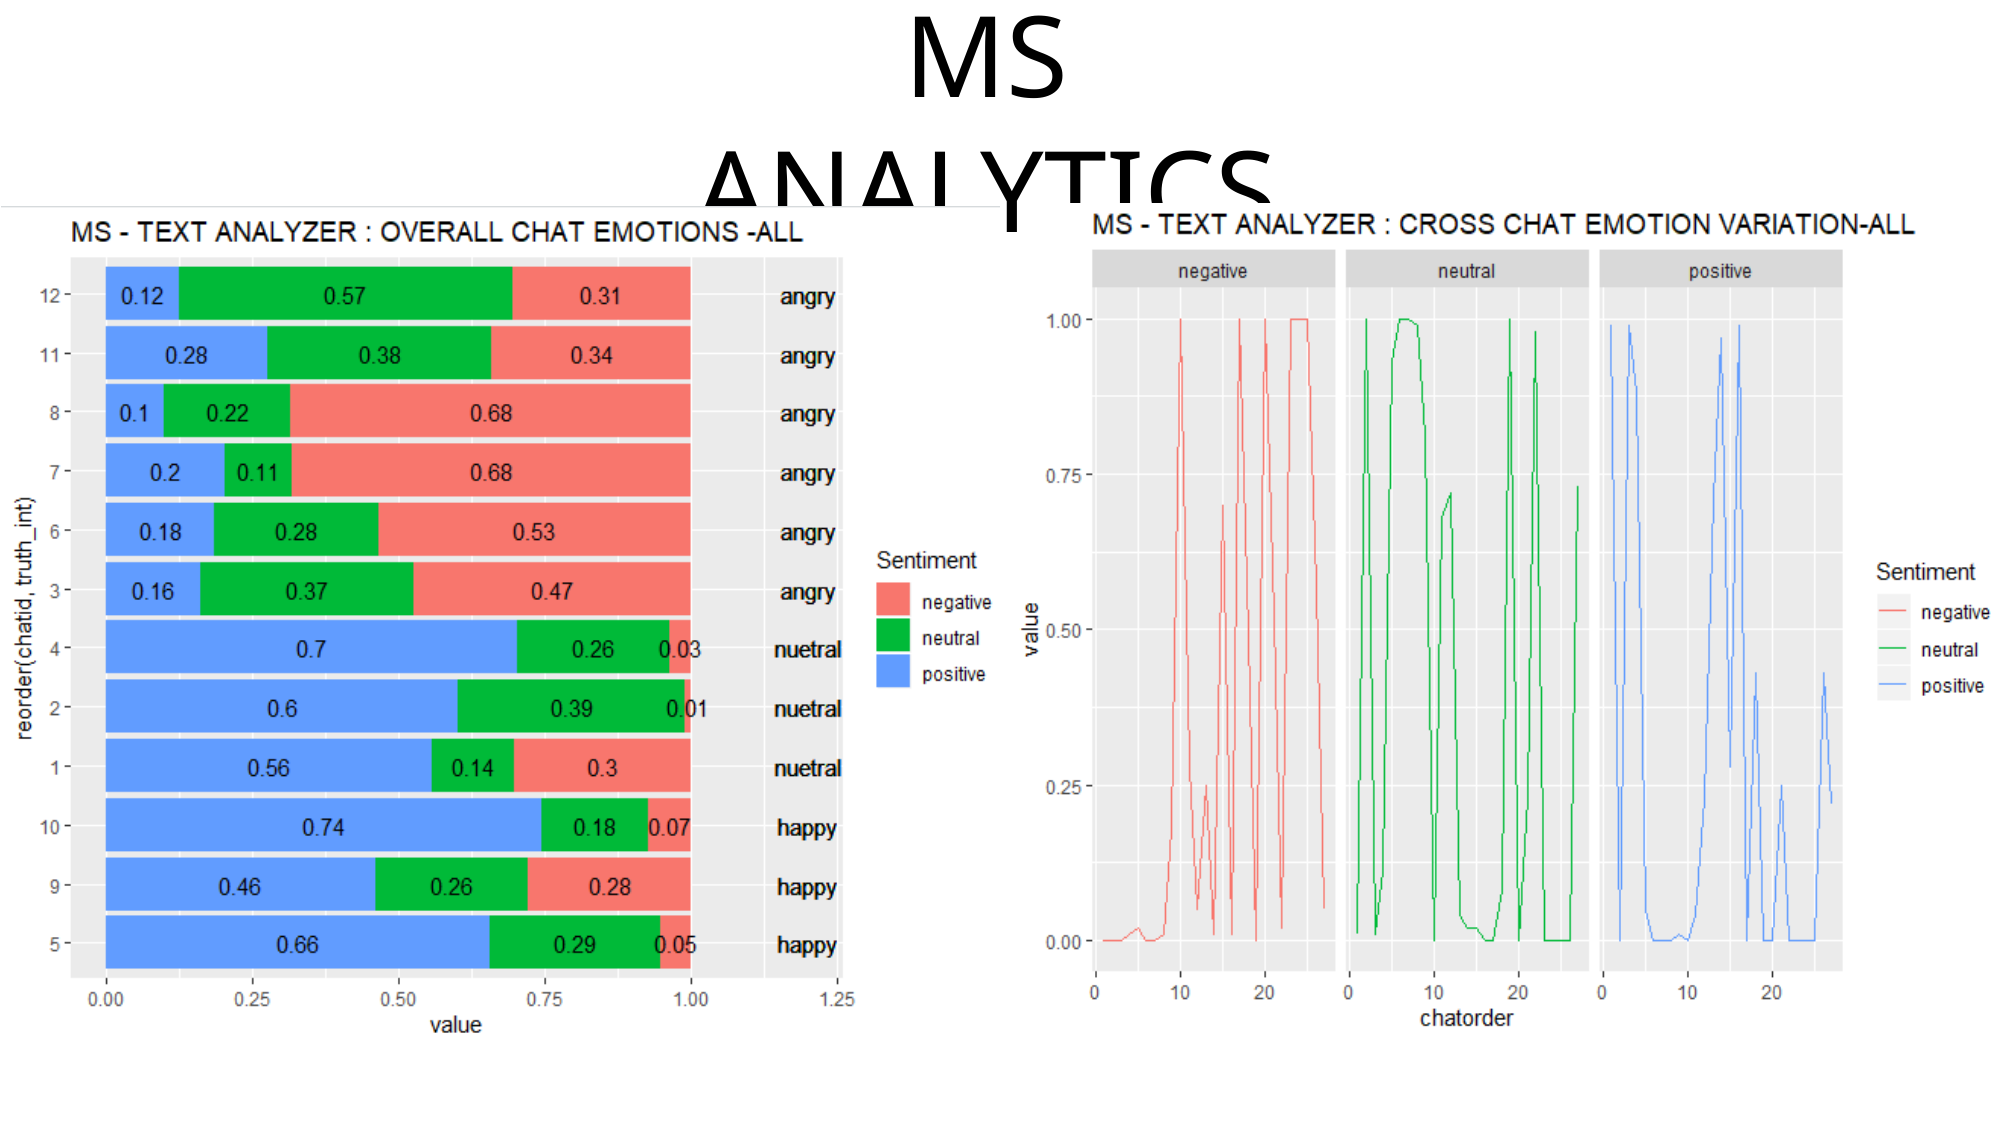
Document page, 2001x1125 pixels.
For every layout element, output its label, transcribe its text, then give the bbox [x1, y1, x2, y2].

picture [1, 206, 1000, 1047]
text_box MS ANALYTICS [669, 0, 1305, 262]
picture [1017, 203, 2000, 1034]
